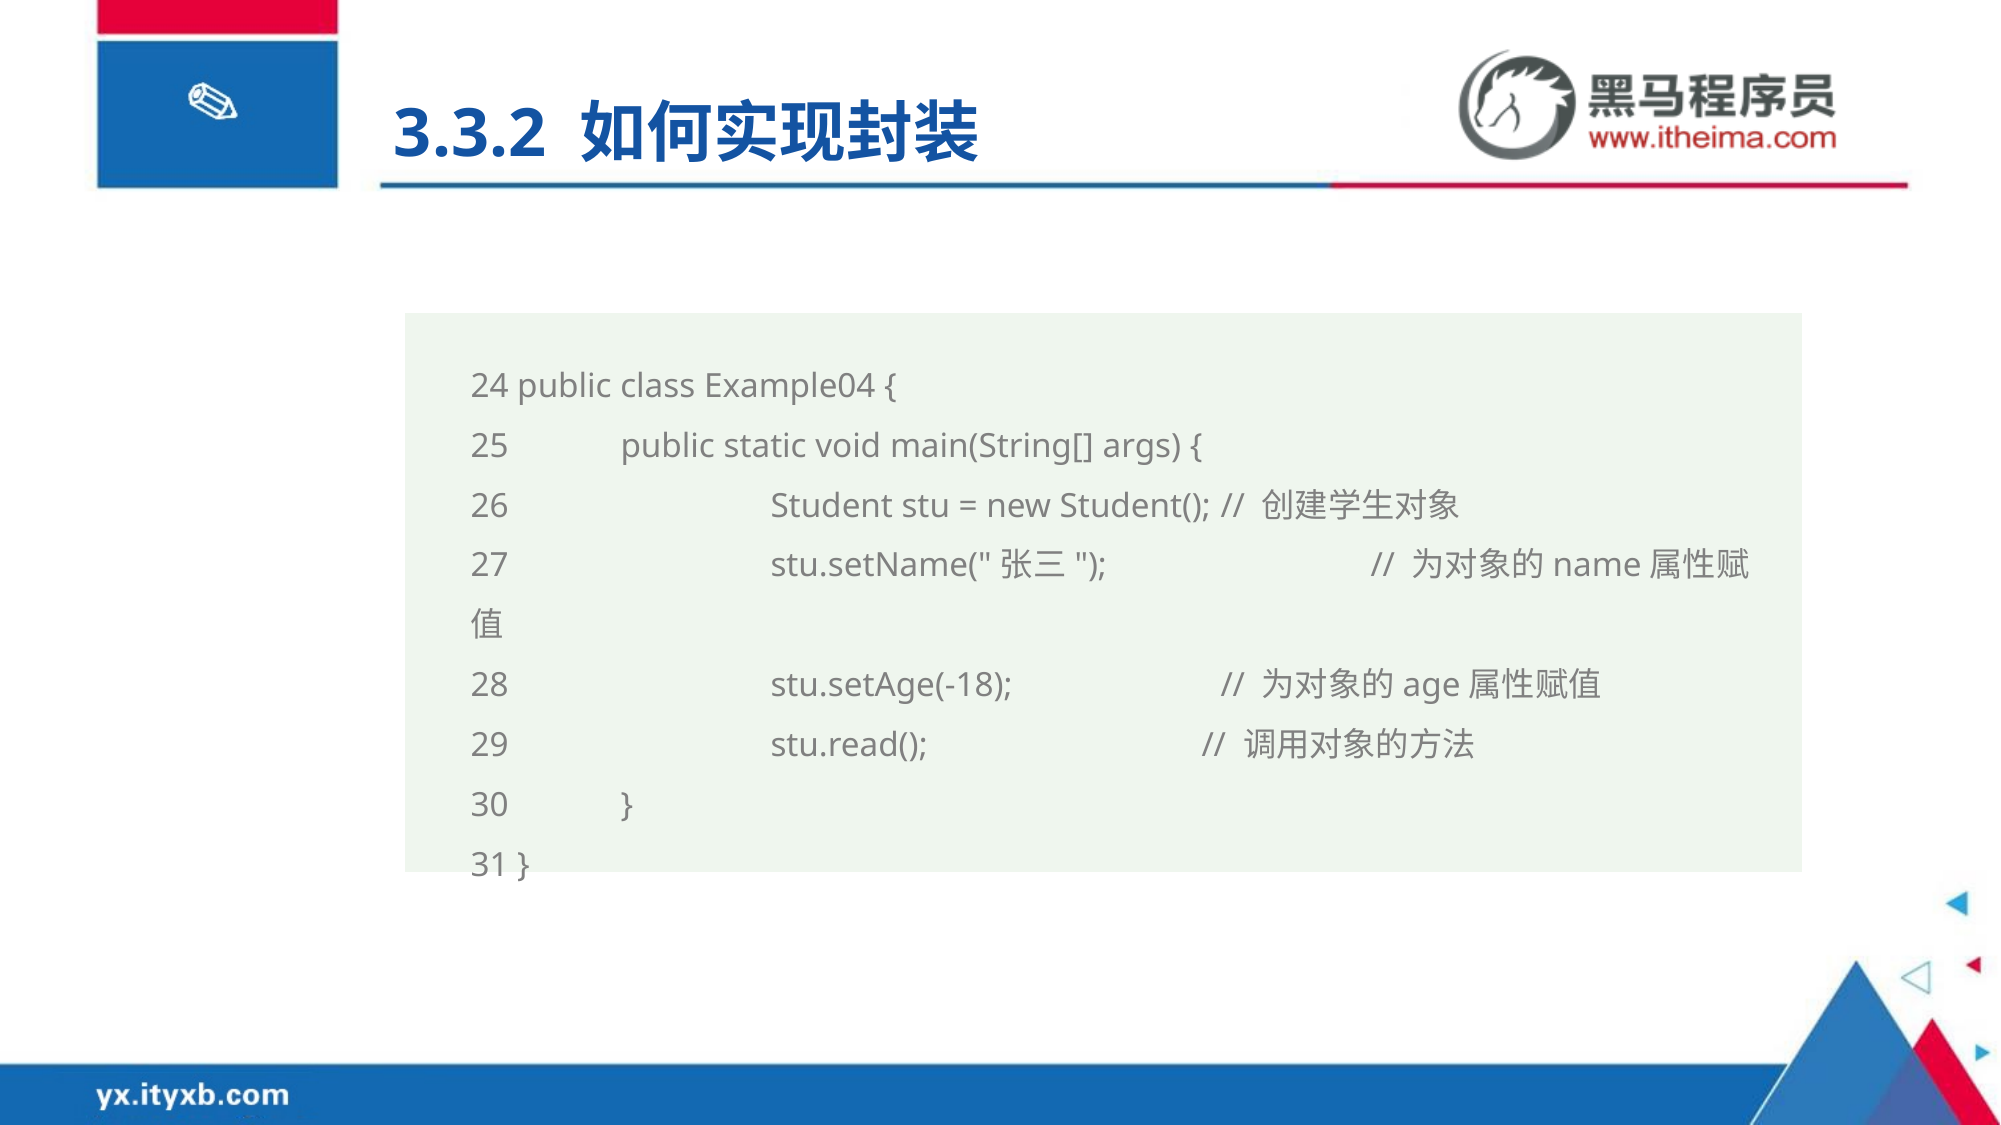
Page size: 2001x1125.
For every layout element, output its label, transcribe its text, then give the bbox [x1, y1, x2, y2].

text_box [404, 313, 1802, 872]
text_box 3.3.2 如何实现封装 [379, 82, 1217, 177]
picture [0, 0, 2001, 1125]
